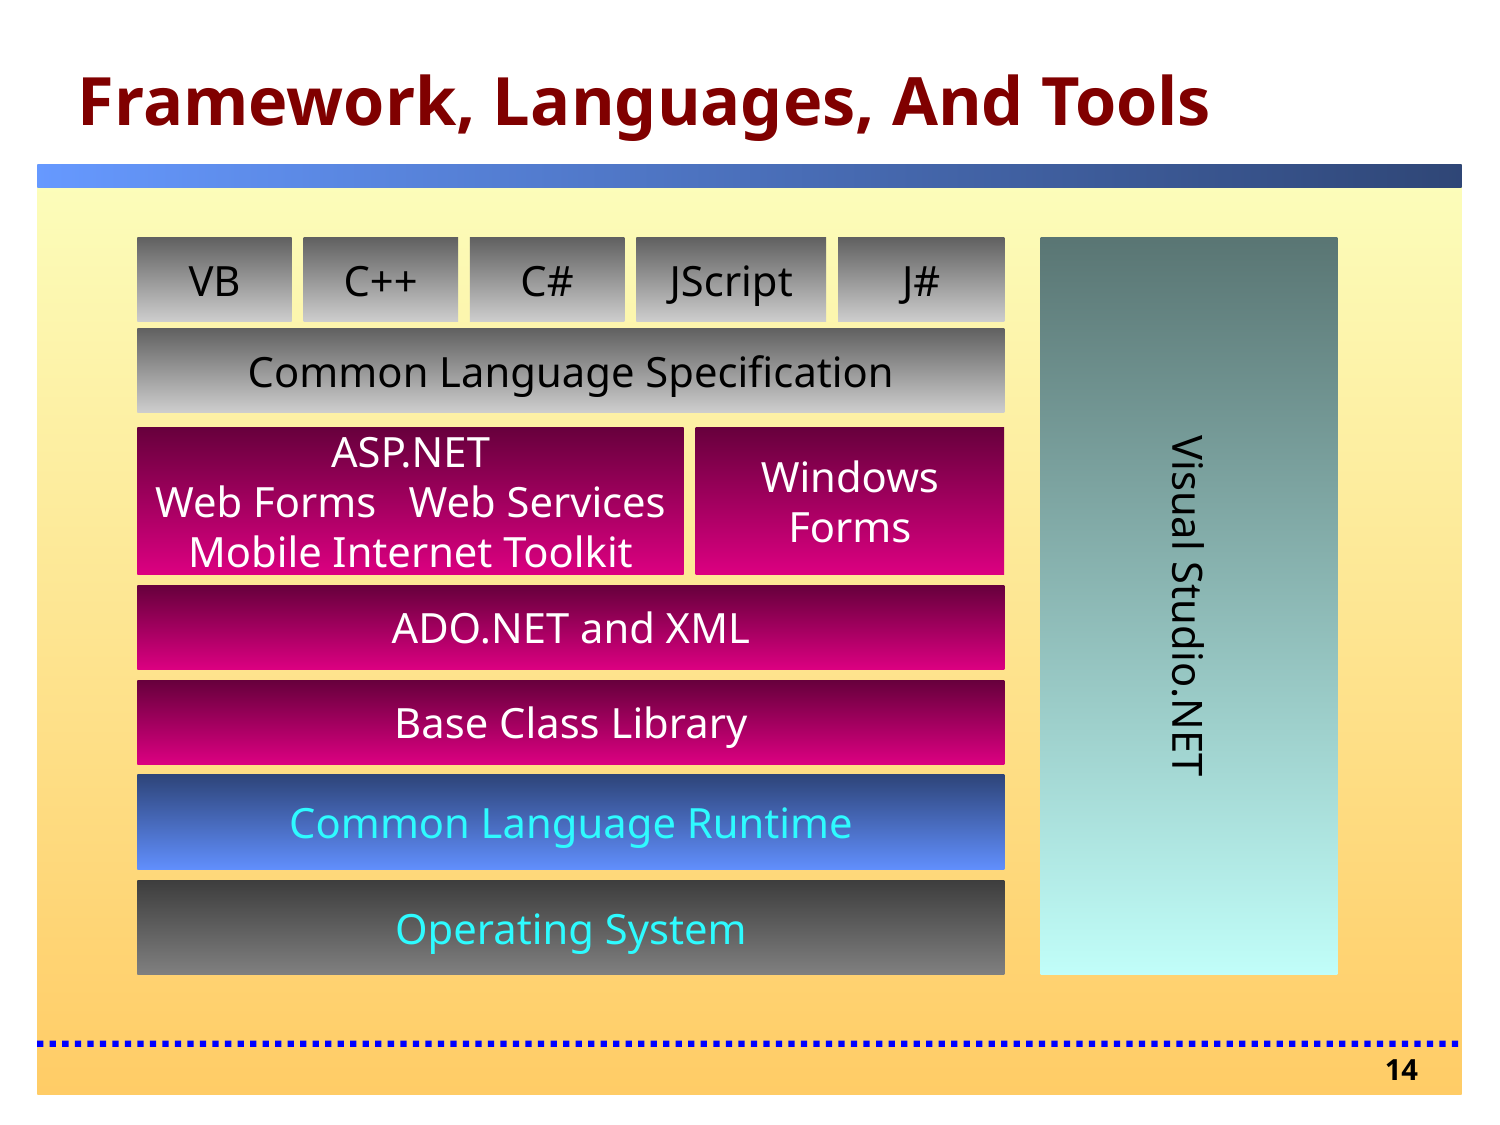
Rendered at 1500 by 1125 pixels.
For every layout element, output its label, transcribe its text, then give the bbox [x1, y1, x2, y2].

title Framework, Languages, And Tools [62, 37, 1500, 176]
text_box Operating System [137, 880, 1005, 975]
text_box Visual Studio.NET [1040, 237, 1338, 975]
text_box Common Language Runtime [137, 774, 1005, 870]
text_box ADO.NET and XML [137, 585, 1005, 670]
text_box Base Class Library [137, 680, 1005, 765]
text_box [137, 426, 1005, 575]
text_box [137, 237, 1005, 322]
text_box Common Language Specification [137, 329, 1005, 413]
